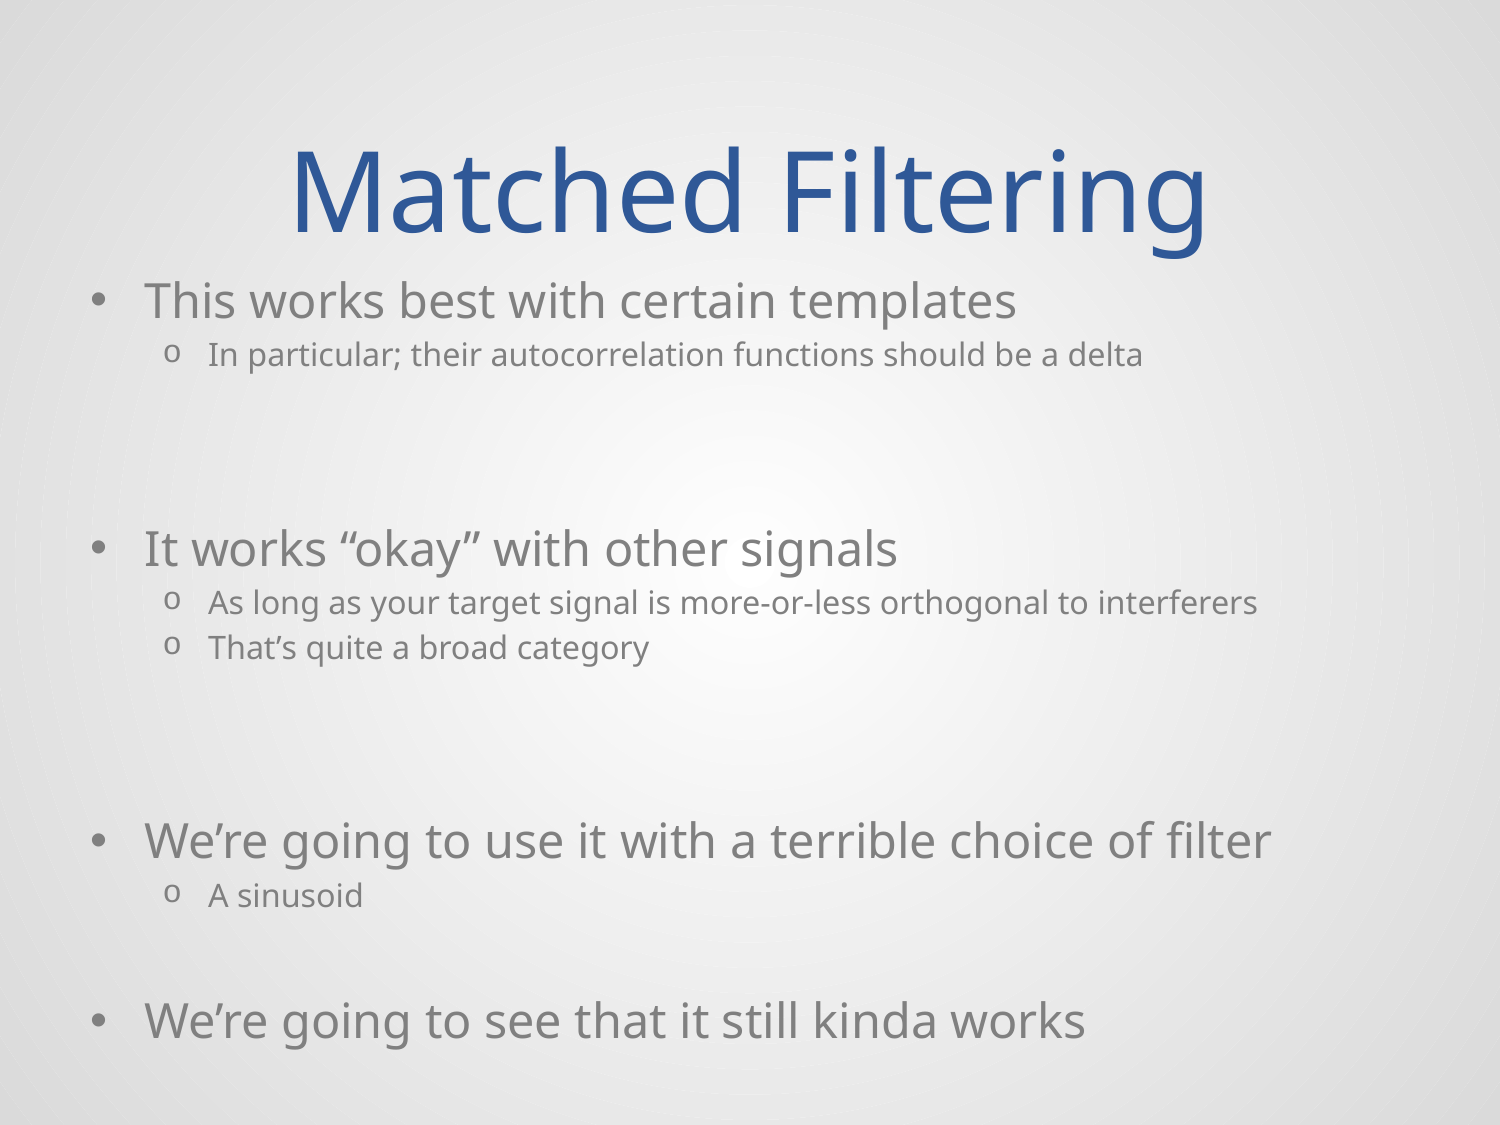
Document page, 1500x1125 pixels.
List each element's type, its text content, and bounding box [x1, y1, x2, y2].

list This works best with certain templates In particular; their autocorrelation functions should be a delta It works “okay” with other signals As long as your target signal is more-or-less orthogonal to interferers That’s quite a broad category We’re going to use it with a terrible choice of filter A sinusoid We’re going to see that it still kinda works [75, 262, 1425, 1063]
title Matched Filtering [75, 0, 1425, 262]
